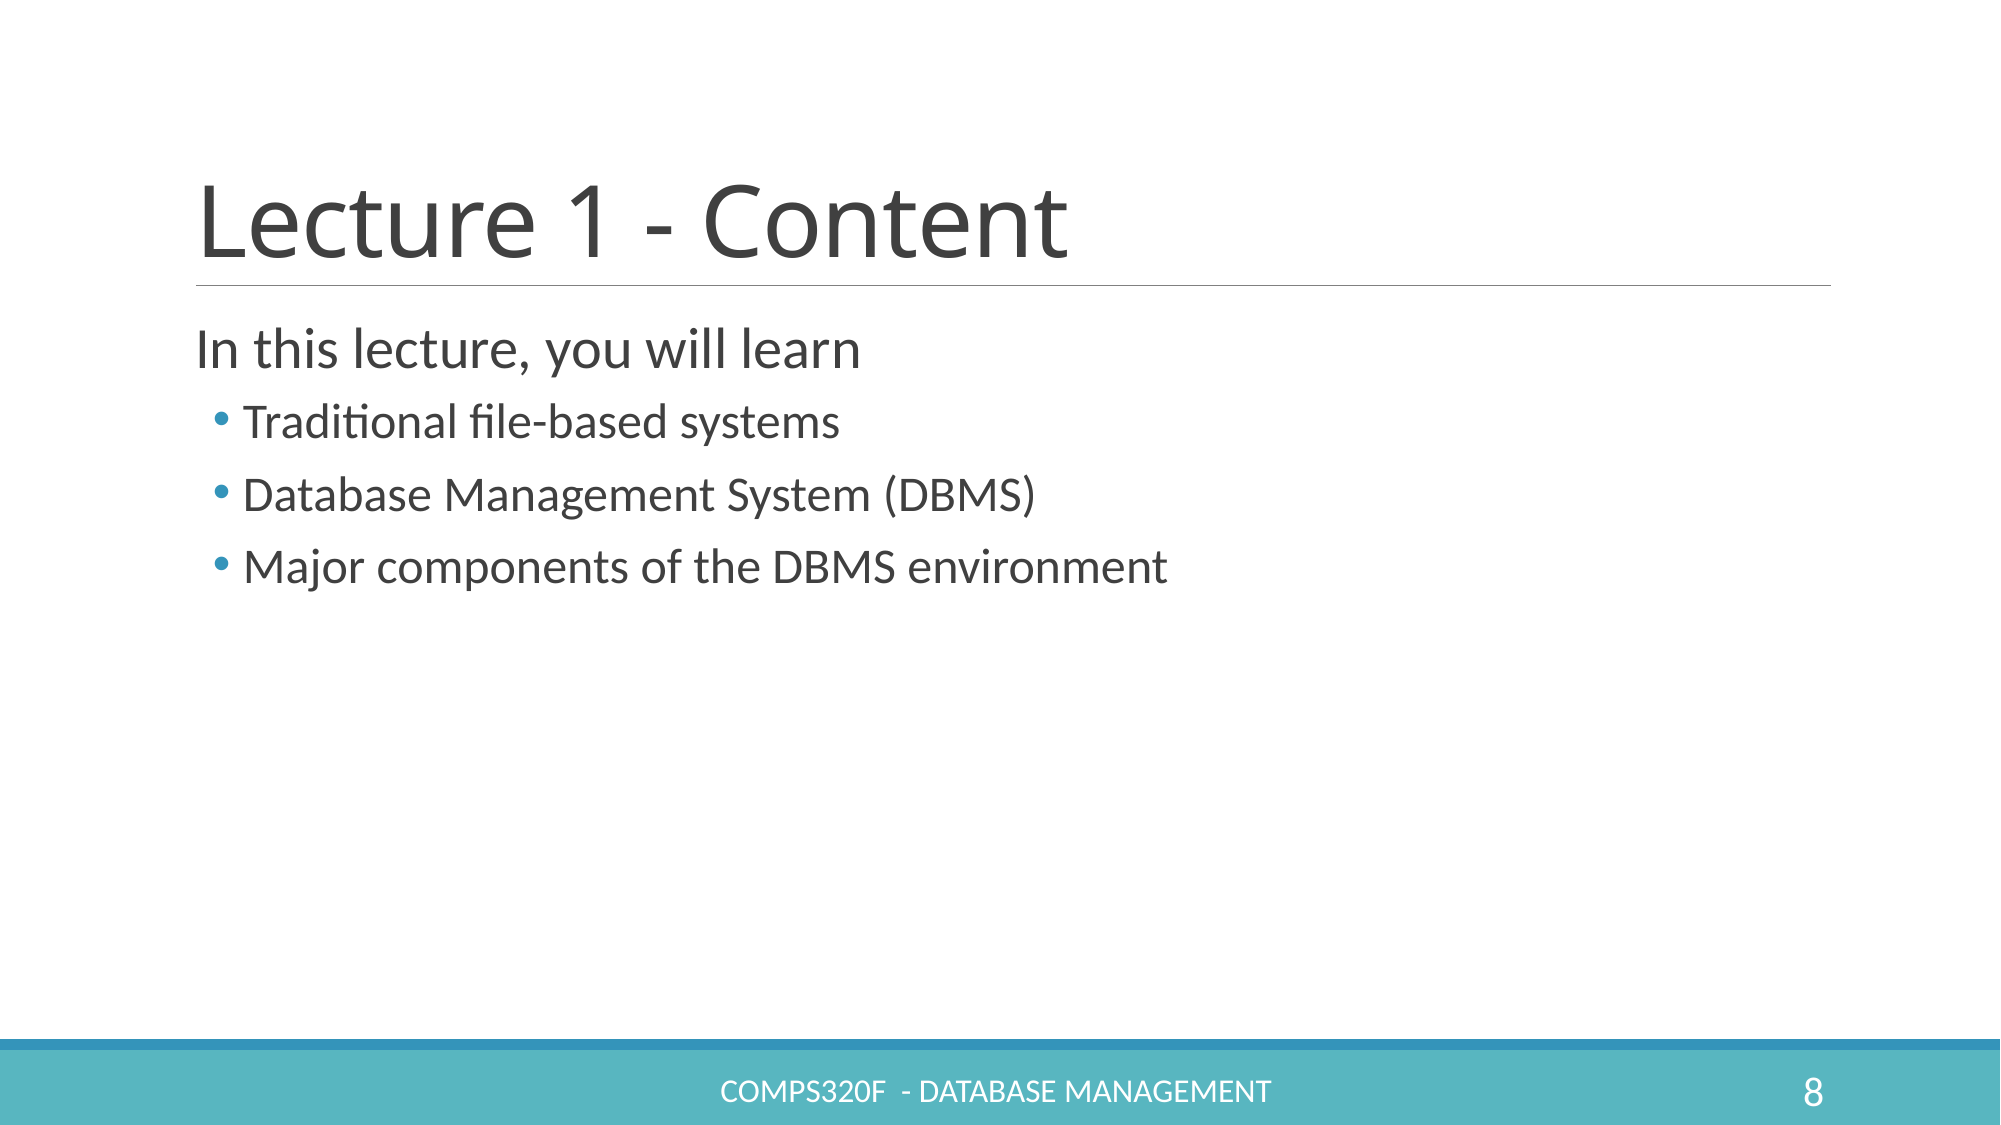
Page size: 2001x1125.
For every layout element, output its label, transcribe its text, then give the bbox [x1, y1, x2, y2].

text_box [774, 1037, 1213, 1113]
slide_number 8 [1624, 1059, 1840, 1120]
list In this lecture, you will learn Traditional file-based systems Database Management System (DBMS) Major components of the DBMS environment [180, 302, 1830, 963]
footer COMPS320F - Database Management [604, 1059, 1396, 1120]
title Lecture 1 - Content [180, 47, 1830, 285]
